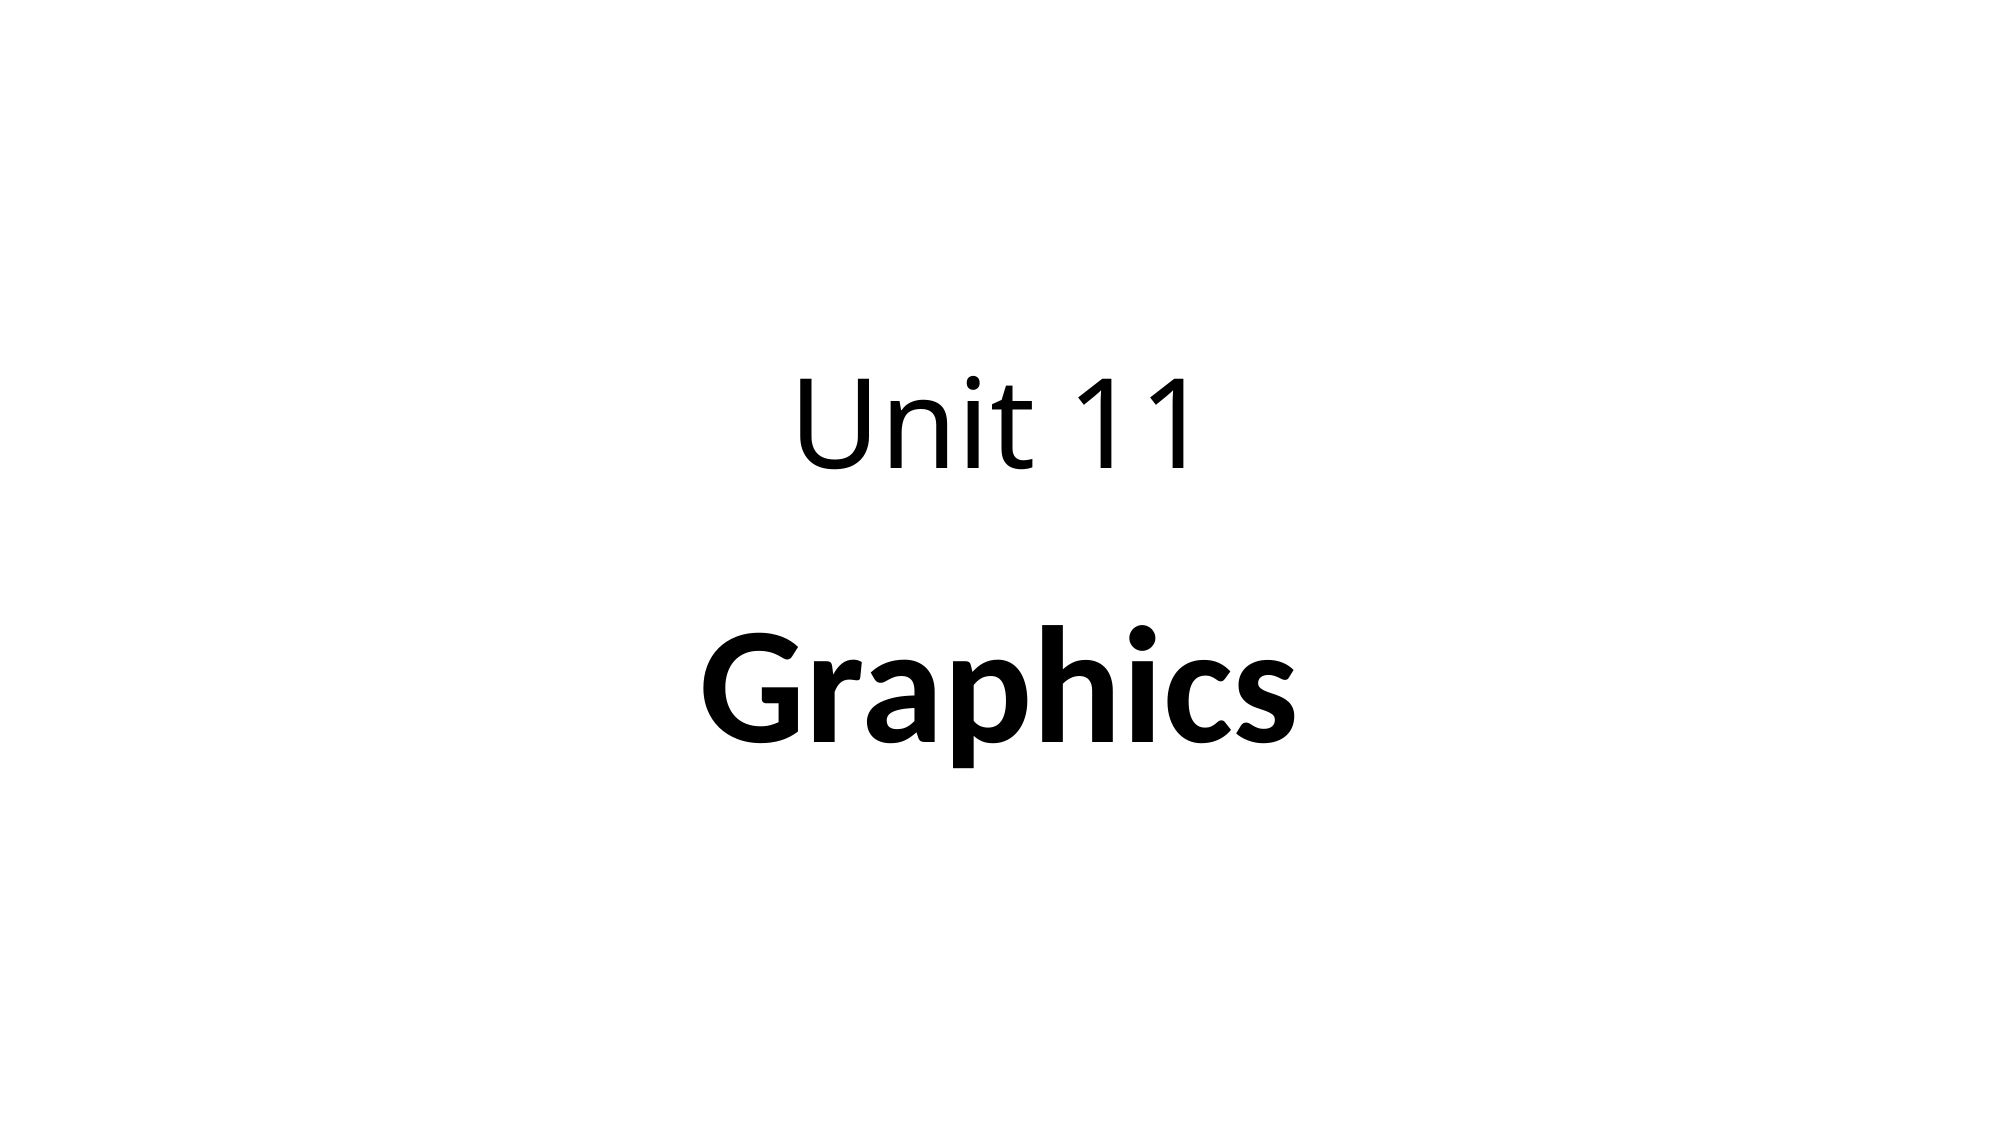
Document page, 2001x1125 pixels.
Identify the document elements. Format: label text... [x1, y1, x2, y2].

title Unit 11 [249, 317, 1750, 504]
subtitle Graphics [249, 590, 1750, 863]
